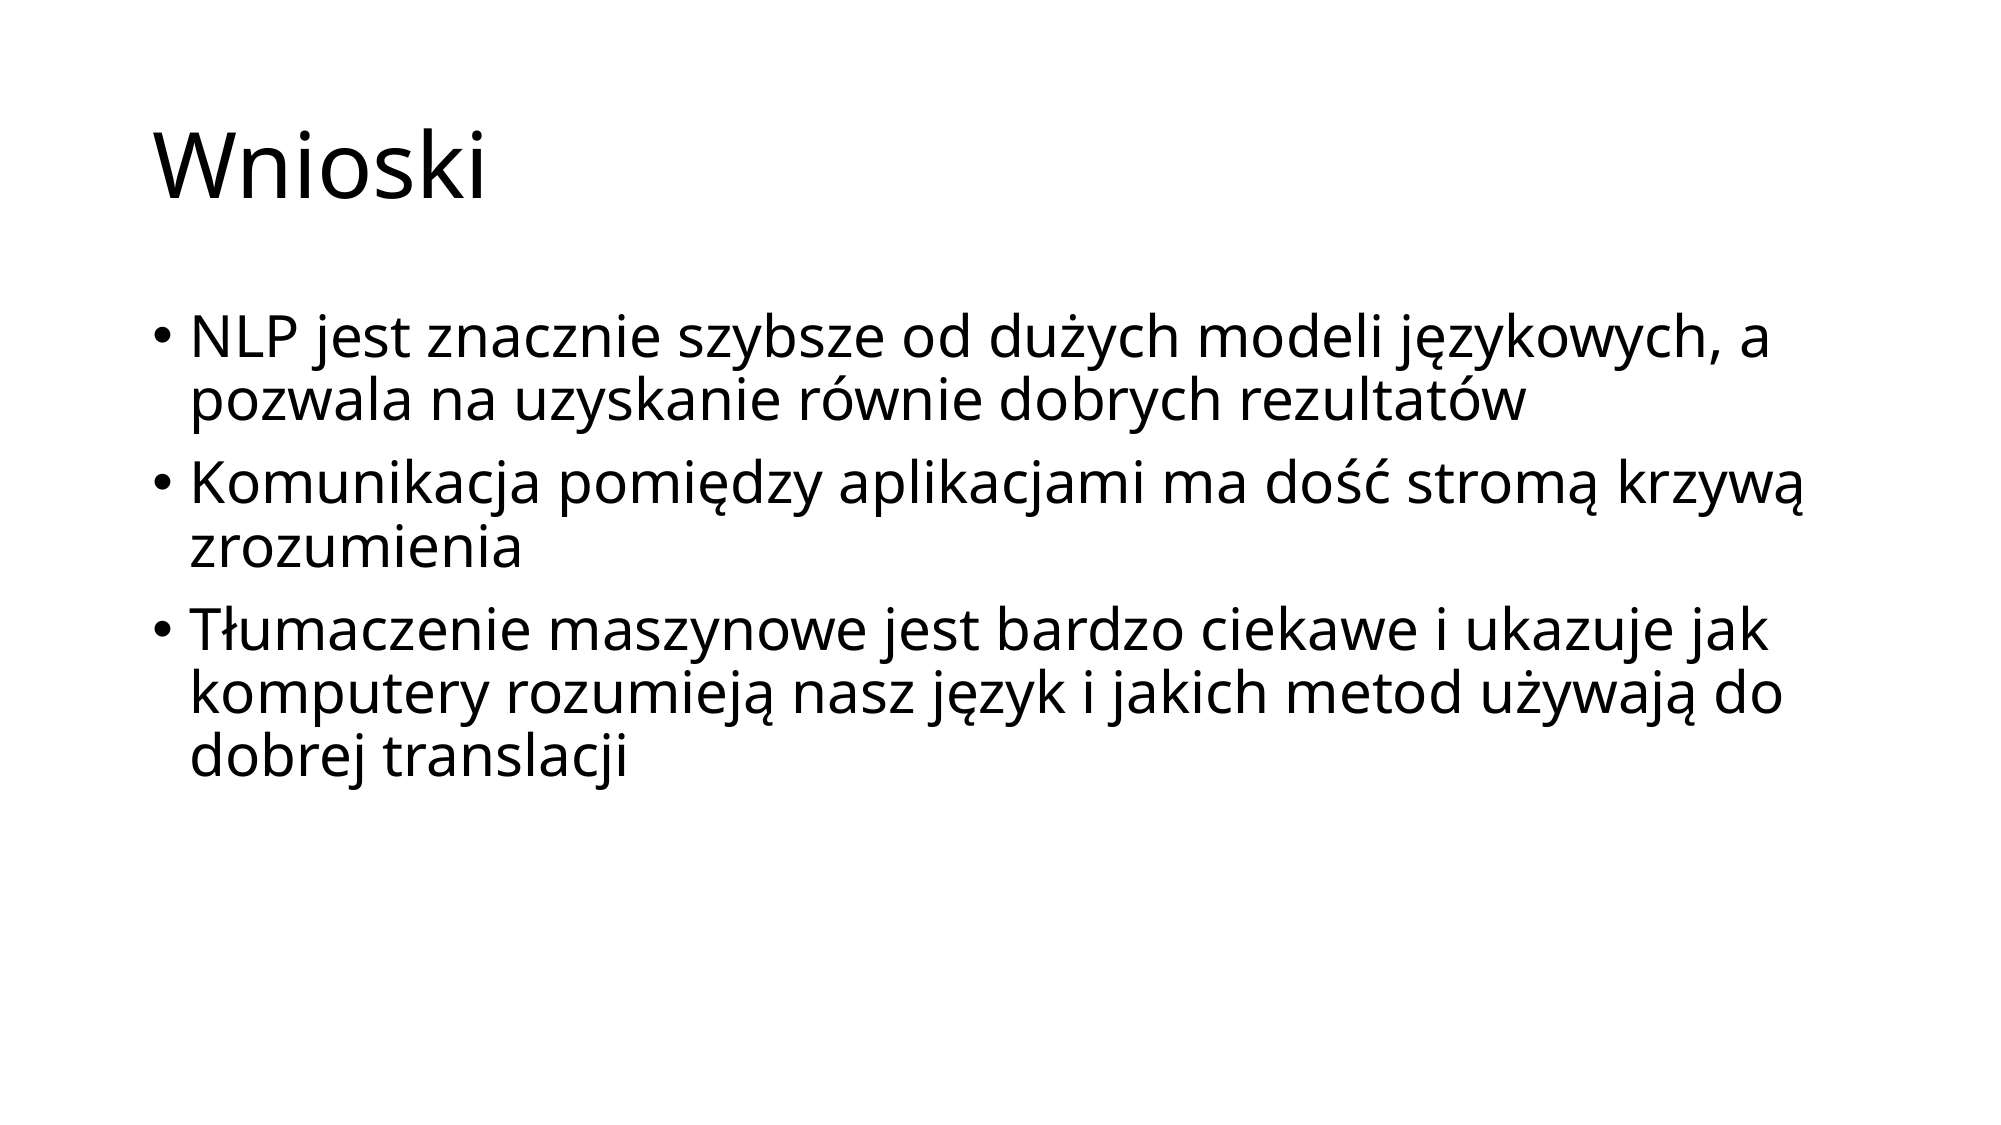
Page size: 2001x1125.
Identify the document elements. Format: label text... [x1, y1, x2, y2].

list NLP jest znacznie szybsze od dużych modeli językowych, a pozwala na uzyskanie równie dobrych rezultatów Komunikacja pomiędzy aplikacjami ma dość stromą krzywą zrozumienia Tłumaczenie maszynowe jest bardzo ciekawe i ukazuje jak komputery rozumieją nasz język i jakich metod używają do dobrej translacji [137, 299, 1863, 1014]
title Wnioski [137, 59, 1863, 278]
